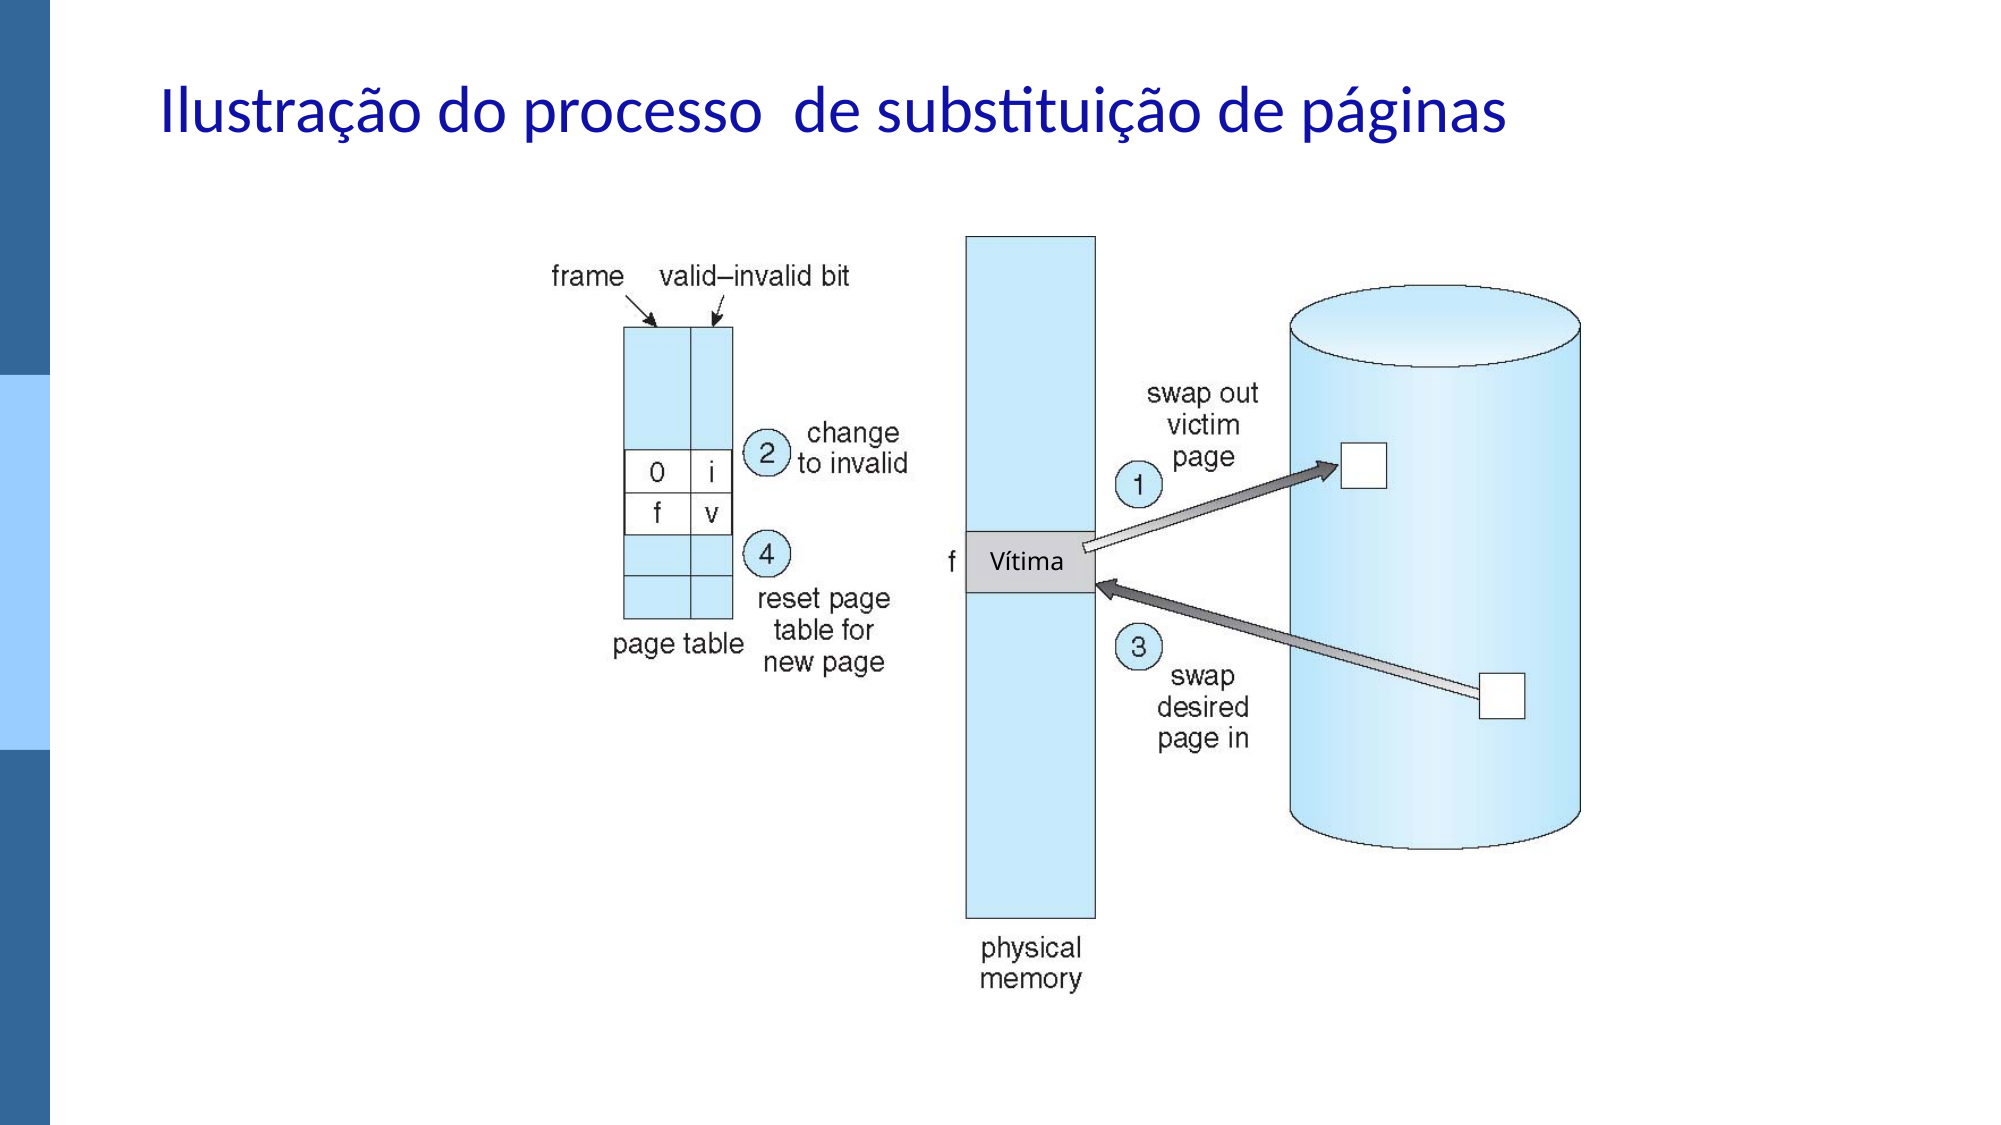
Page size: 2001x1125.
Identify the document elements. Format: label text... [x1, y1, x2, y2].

picture [551, 236, 1581, 995]
title Ilustração do processo de substituição de páginas [144, 59, 1675, 154]
